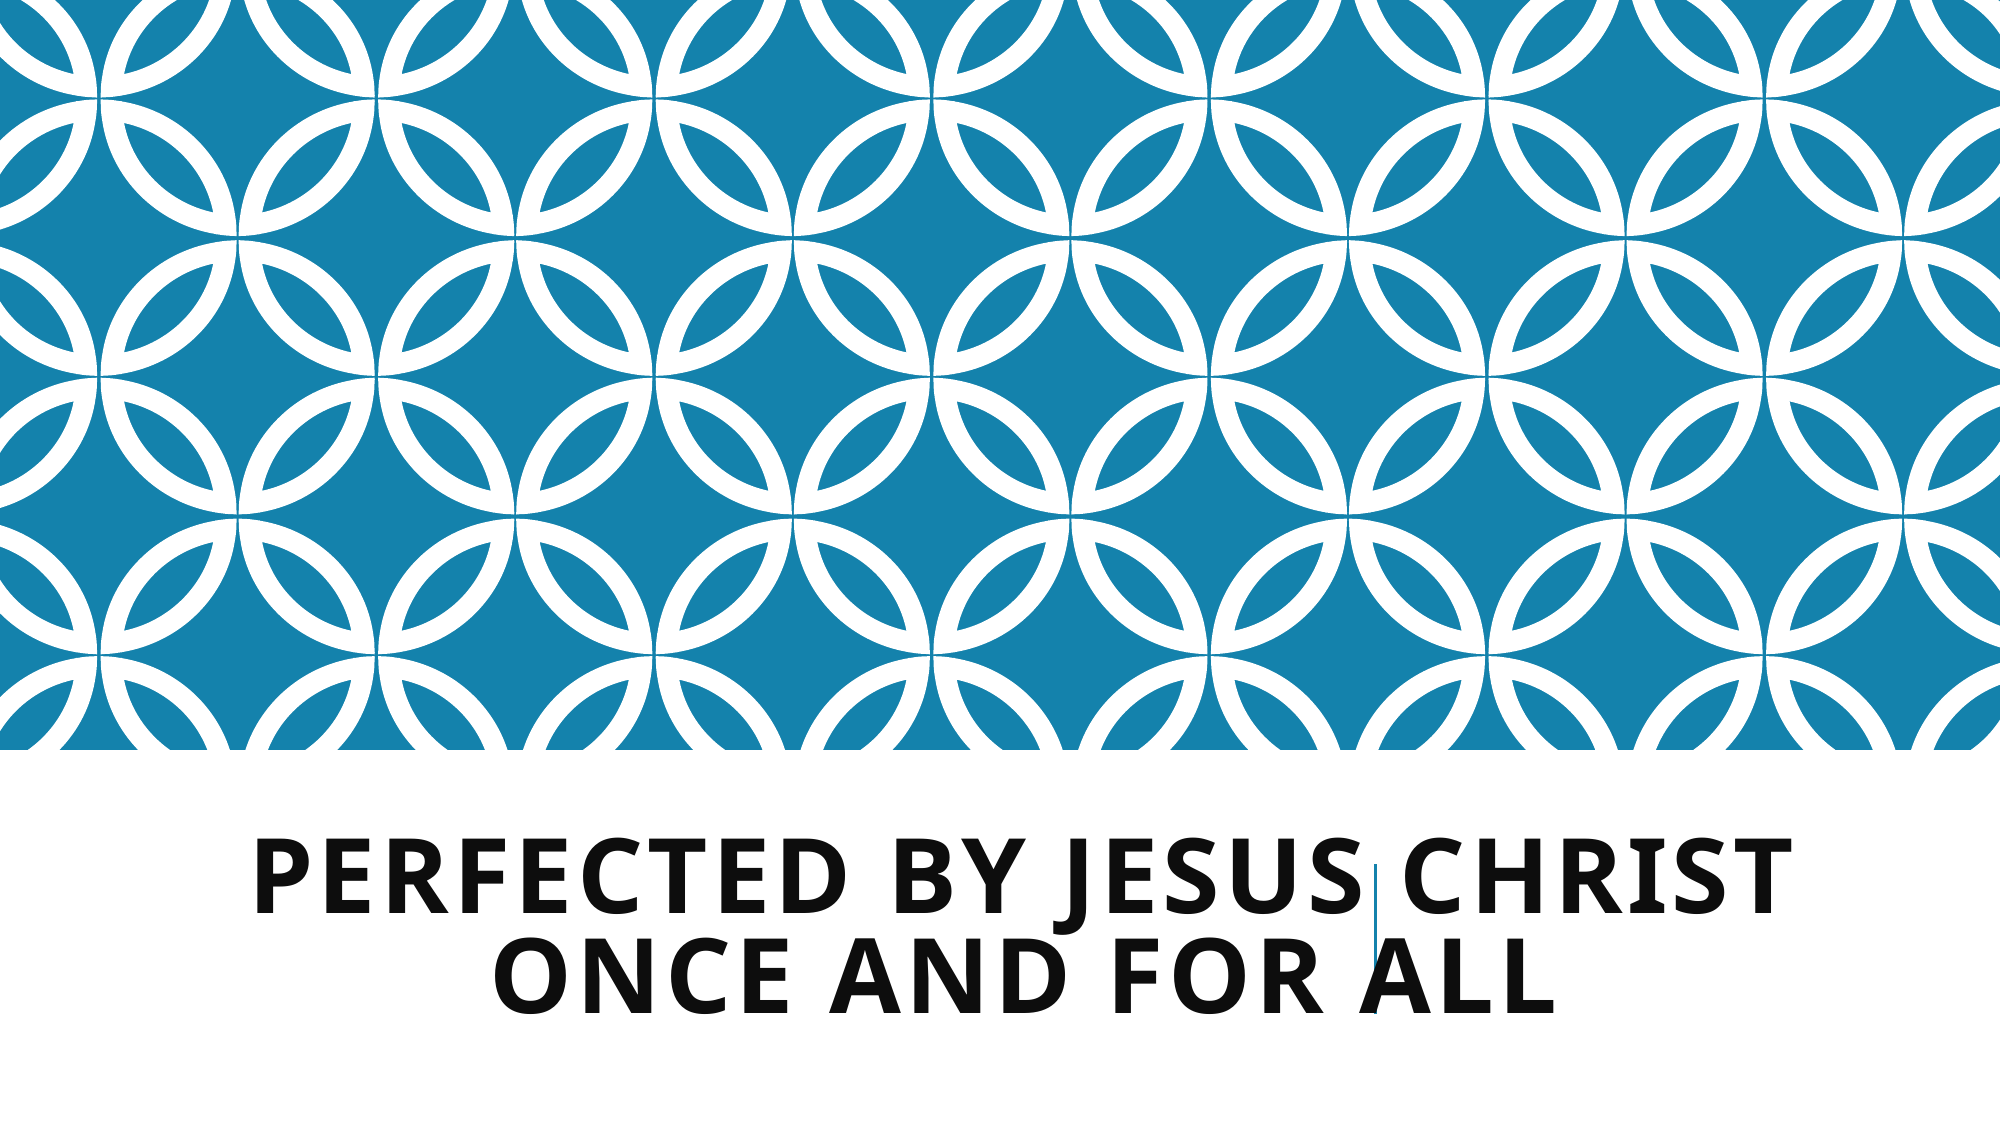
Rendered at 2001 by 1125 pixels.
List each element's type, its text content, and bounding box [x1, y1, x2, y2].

title PERFECTED BY JESUS CHRIST ONCE AND FOR ALL [75, 813, 1974, 1054]
